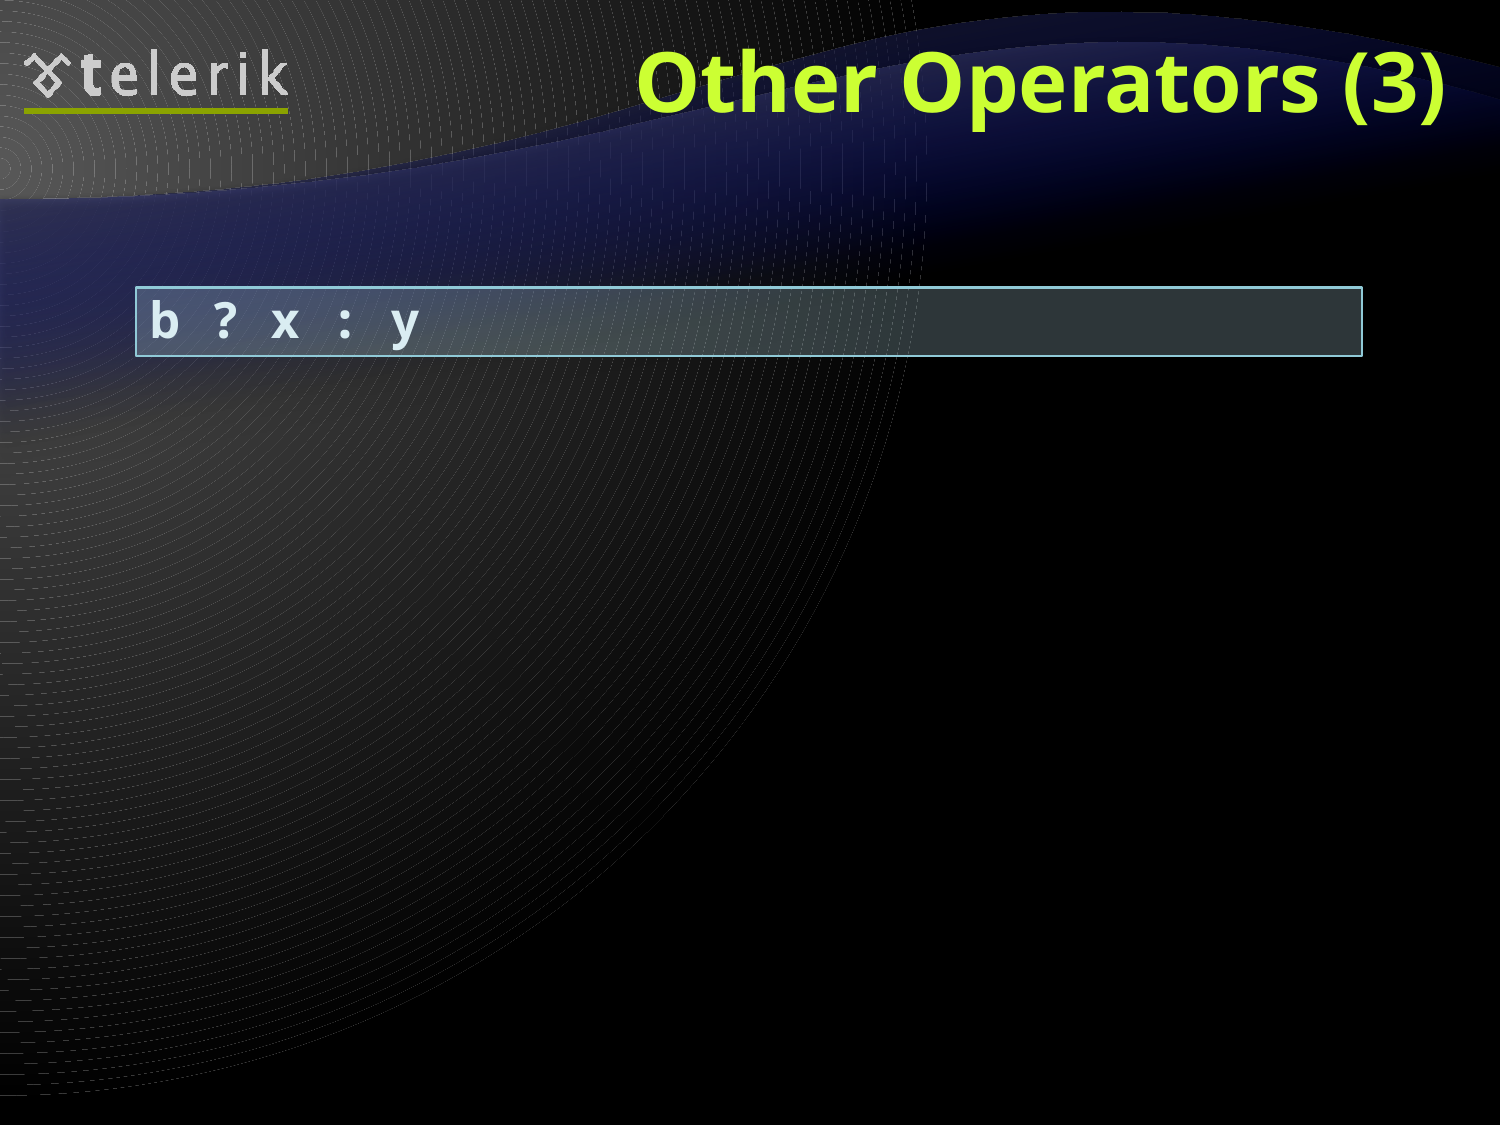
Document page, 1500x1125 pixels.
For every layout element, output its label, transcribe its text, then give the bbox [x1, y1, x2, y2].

title Other Operators (3) [300, 12, 1463, 163]
text_box b ? x : y [135, 287, 1363, 357]
picture [24, 49, 288, 114]
